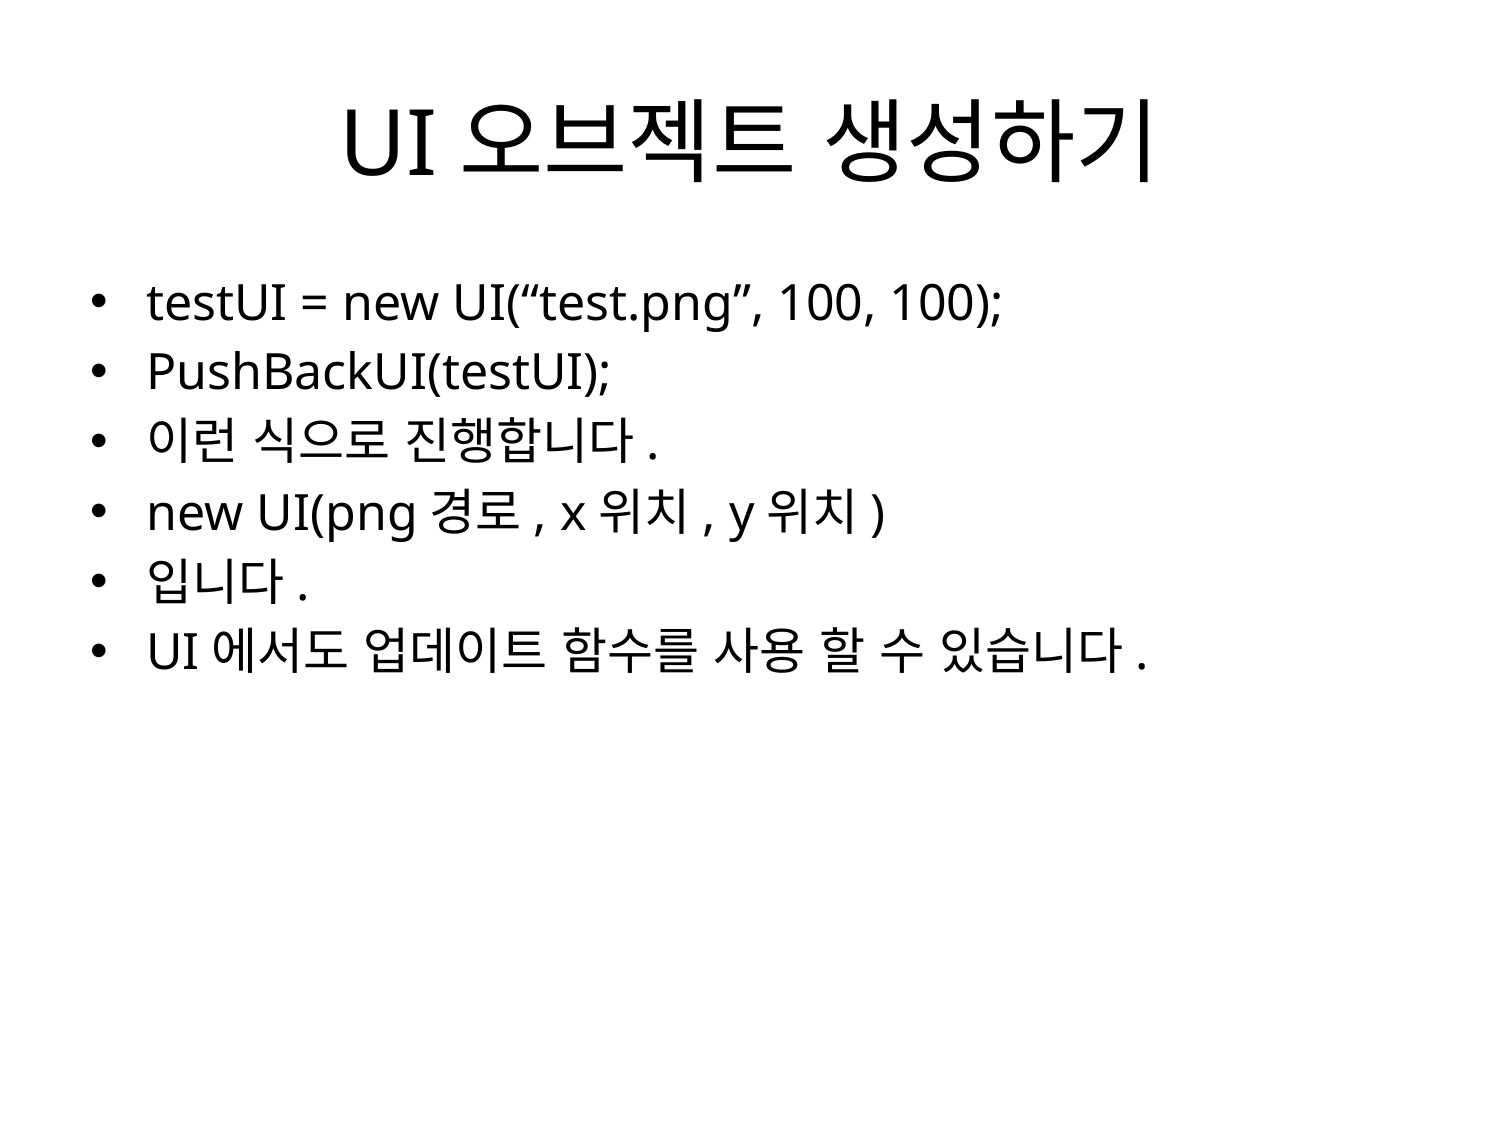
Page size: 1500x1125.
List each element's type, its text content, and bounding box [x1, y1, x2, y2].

list testUI = new UI(“test.png”, 100, 100); PushBackUI(testUI); 이런 식으로 진행합니다. new UI(png경로, x위치, y위치) 입니다. UI에서도 업데이트 함수를 사용 할 수 있습니다. [75, 262, 1425, 1005]
title UI오브젝트 생성하기 [75, 45, 1425, 233]
